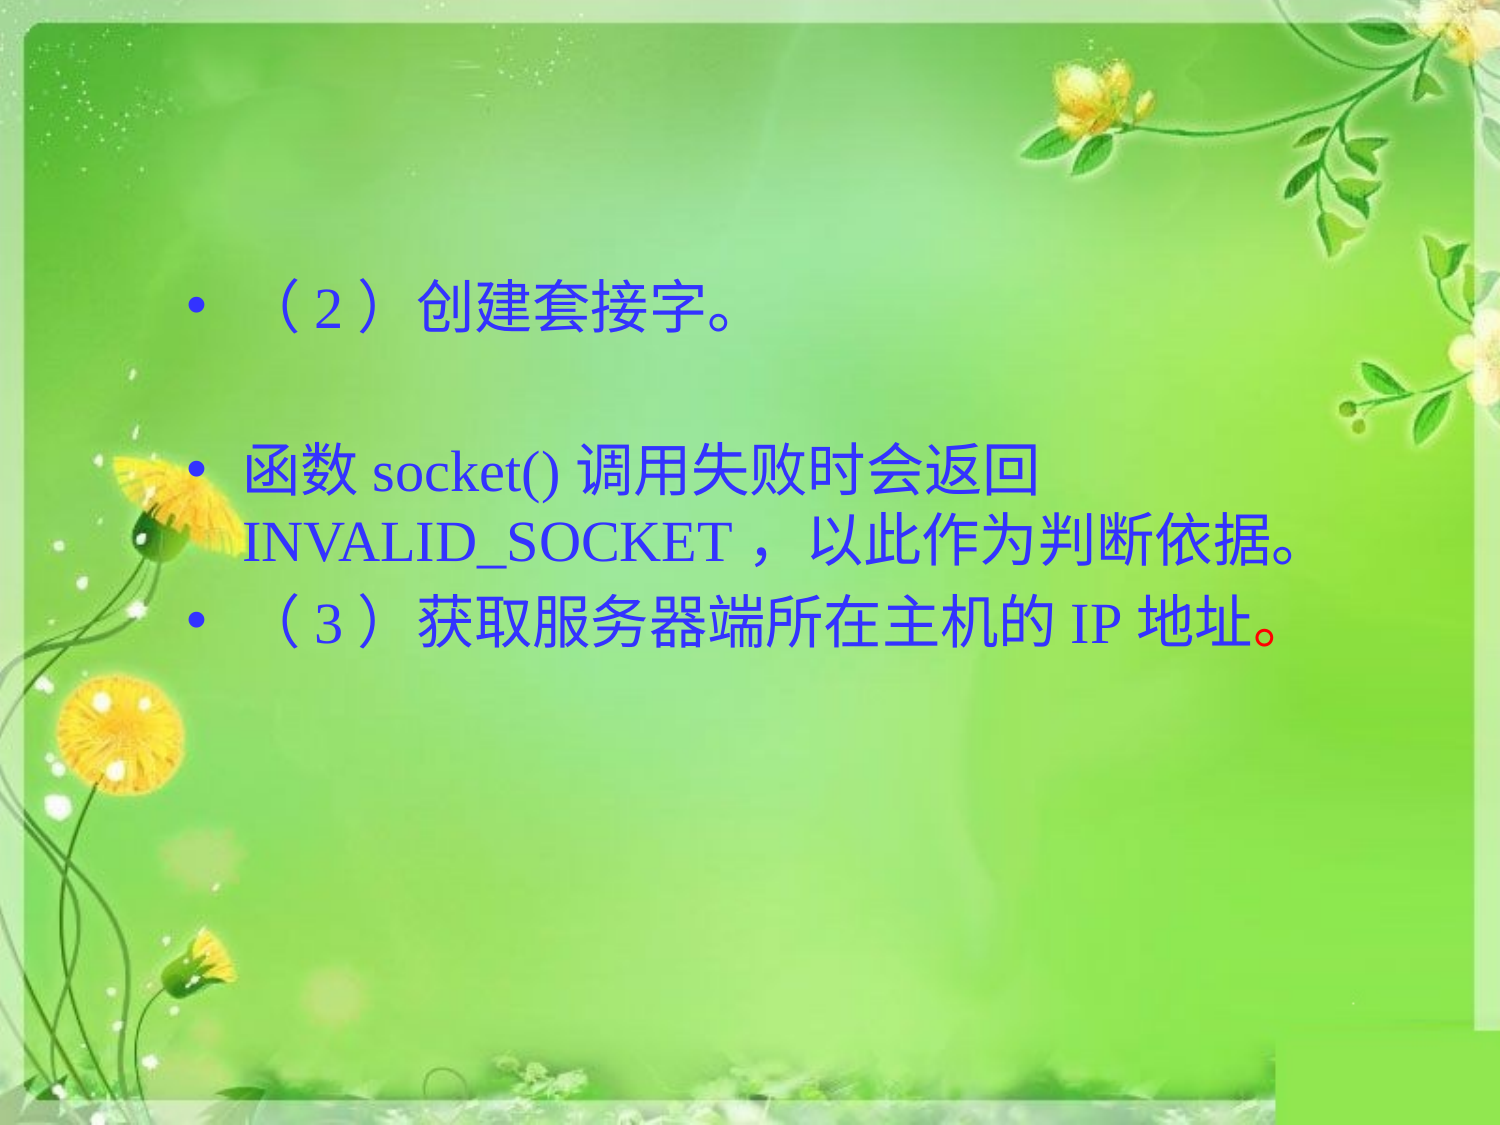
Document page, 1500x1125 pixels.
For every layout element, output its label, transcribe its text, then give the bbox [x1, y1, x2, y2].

picture [0, 0, 1500, 1125]
list （2）创建套接字。 函数socket()调用失败时会返回 INVALID_SOCKET，以此作为判断依据。 （3）获取服务器端所在主机的IP地址。 [171, 262, 1425, 1071]
